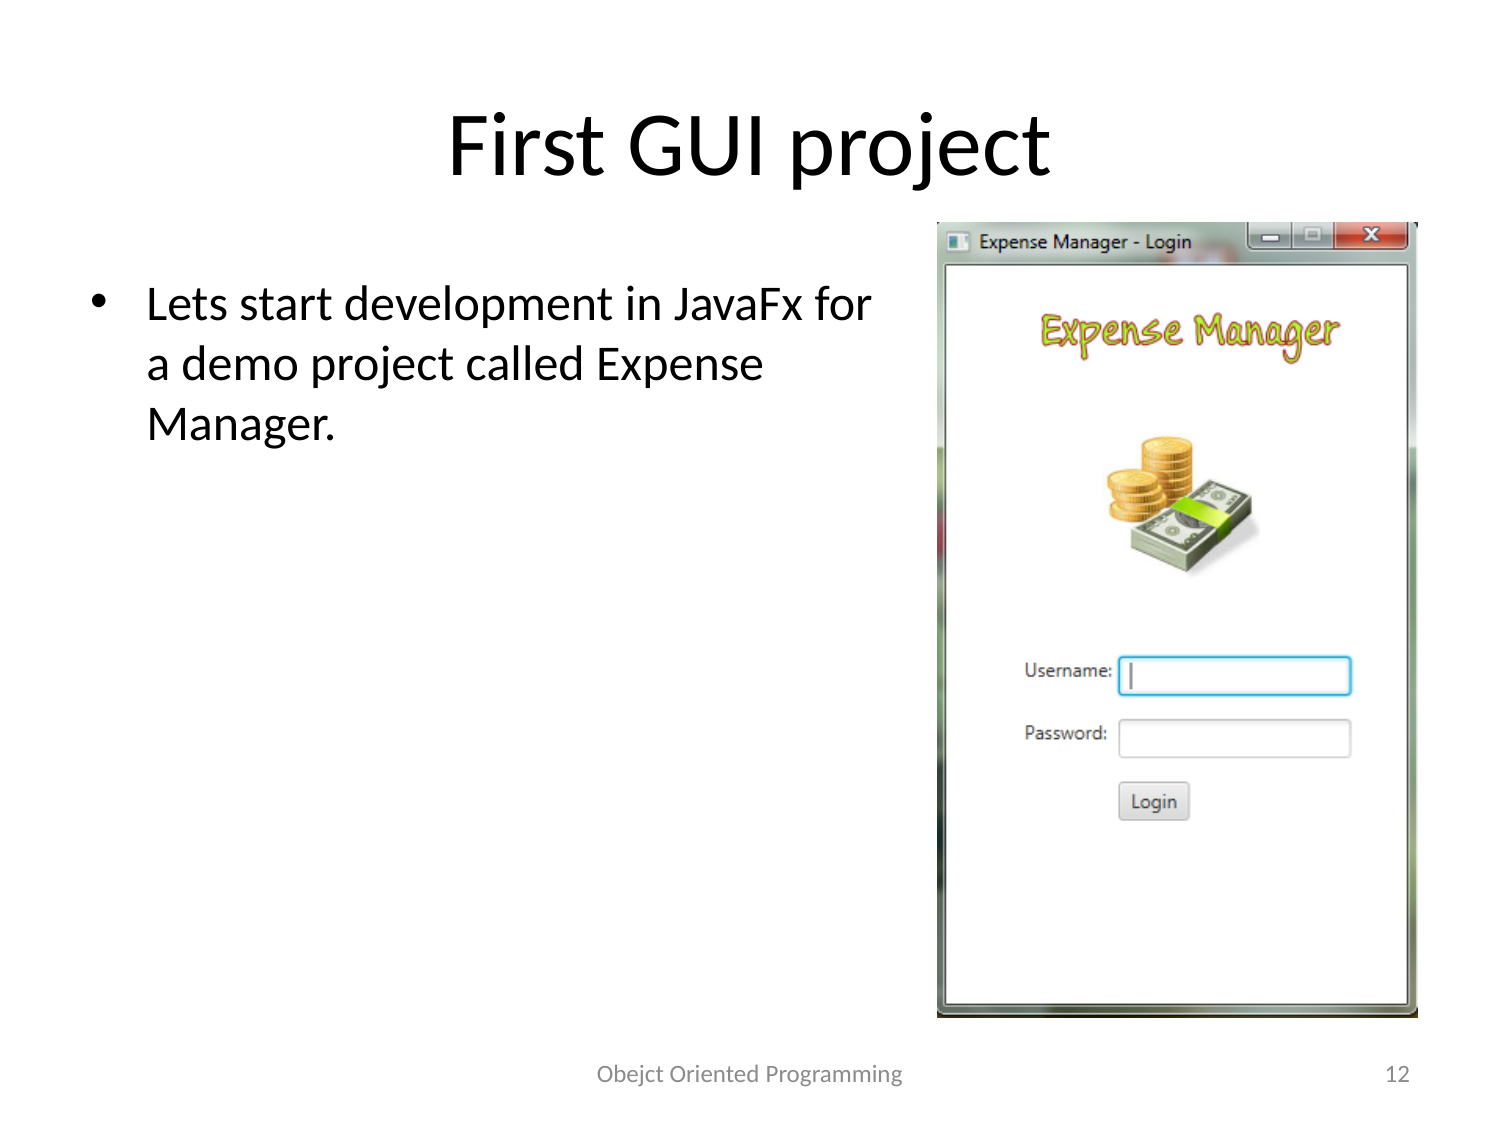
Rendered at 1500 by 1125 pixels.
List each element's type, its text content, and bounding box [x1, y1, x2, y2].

picture [937, 222, 1418, 1019]
footer Obejct Oriented Programming [512, 1042, 988, 1103]
title First GUI project [75, 45, 1425, 233]
slide_number 12 [1074, 1042, 1425, 1103]
list Lets start development in JavaFx for a demo project called Expense Manager. [75, 262, 913, 1005]
